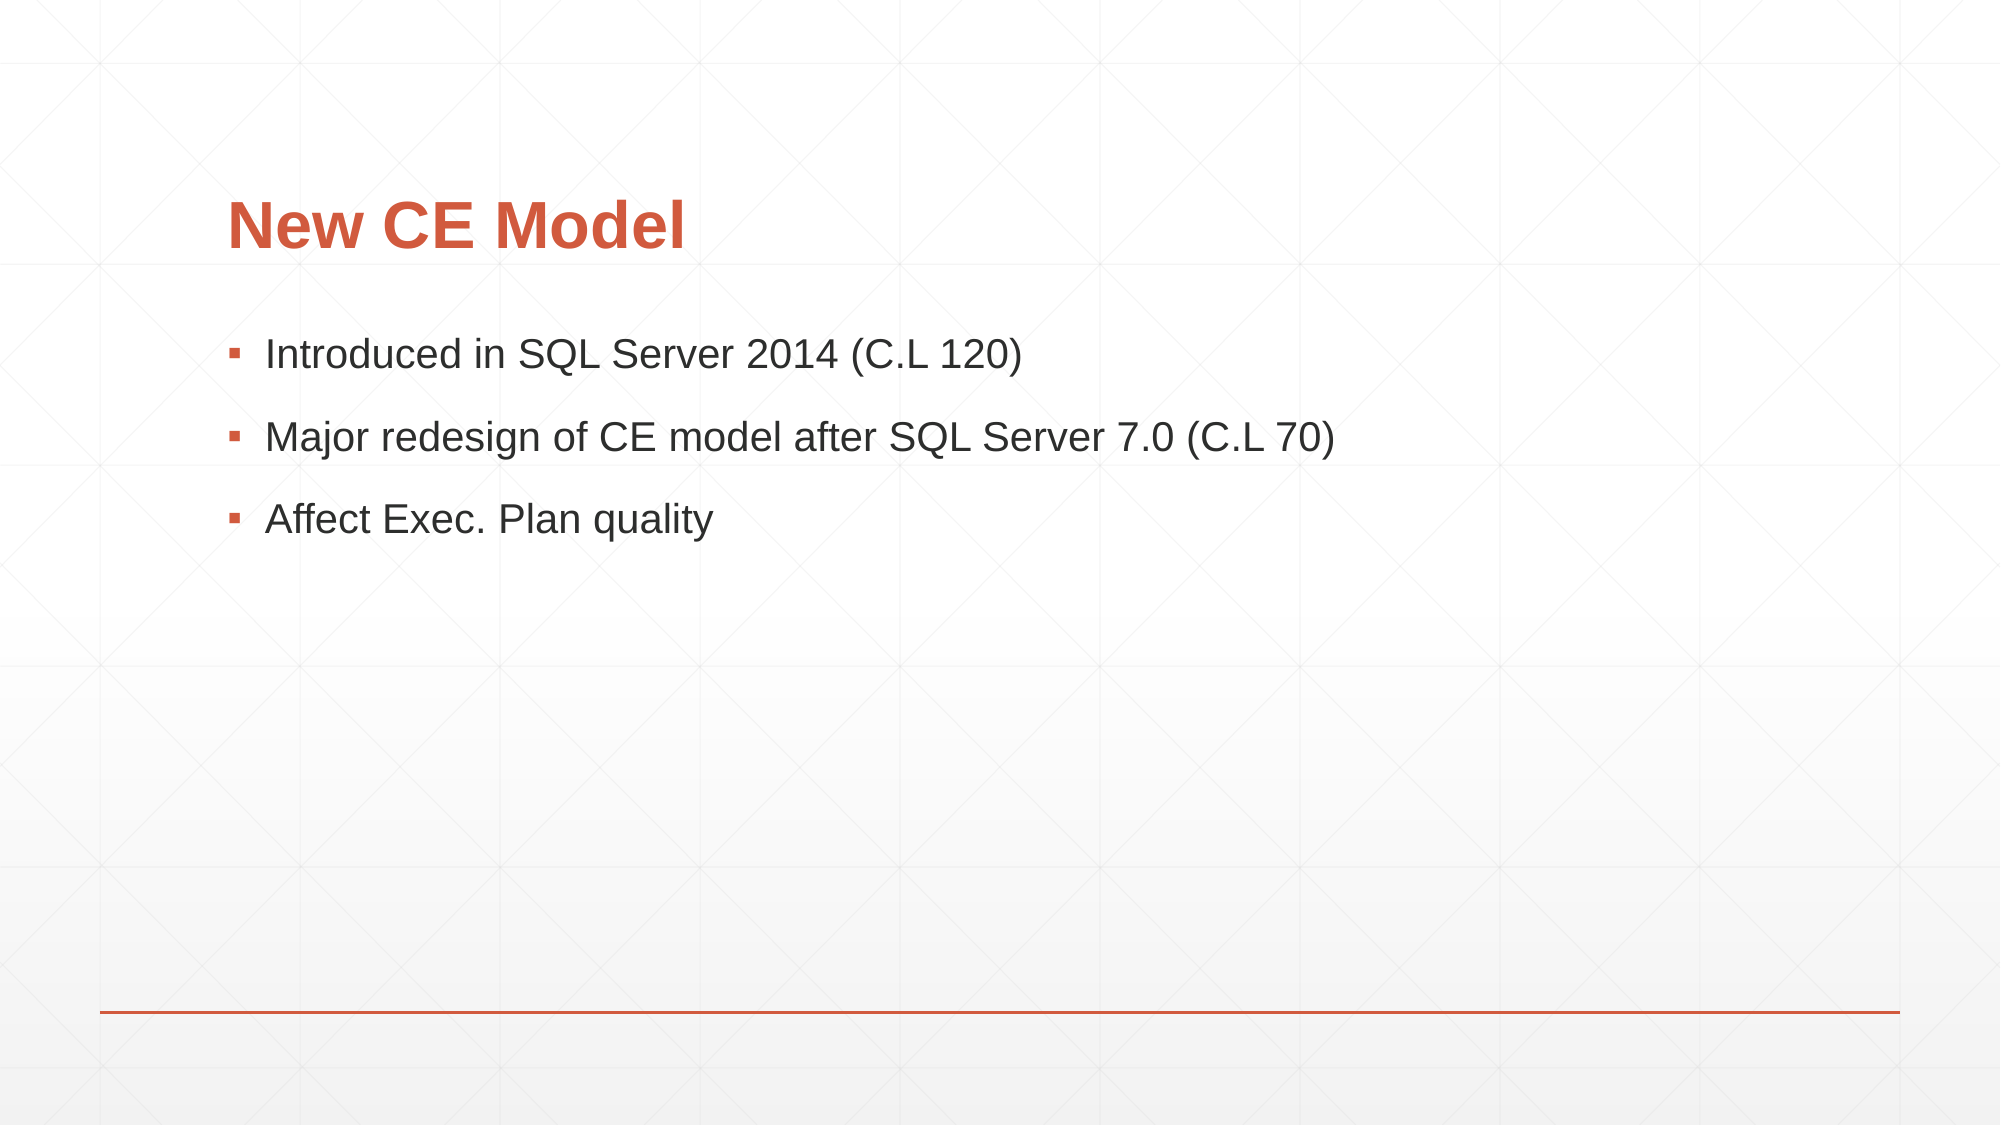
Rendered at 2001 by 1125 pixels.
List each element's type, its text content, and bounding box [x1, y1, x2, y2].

list Introduced in SQL Server 2014 (C.L 120) Major redesign of CE model after SQL Server 7.0 (C.L 70) Affect Exec. Plan quality [212, 324, 1788, 950]
title New CE Model [212, 82, 1788, 271]
